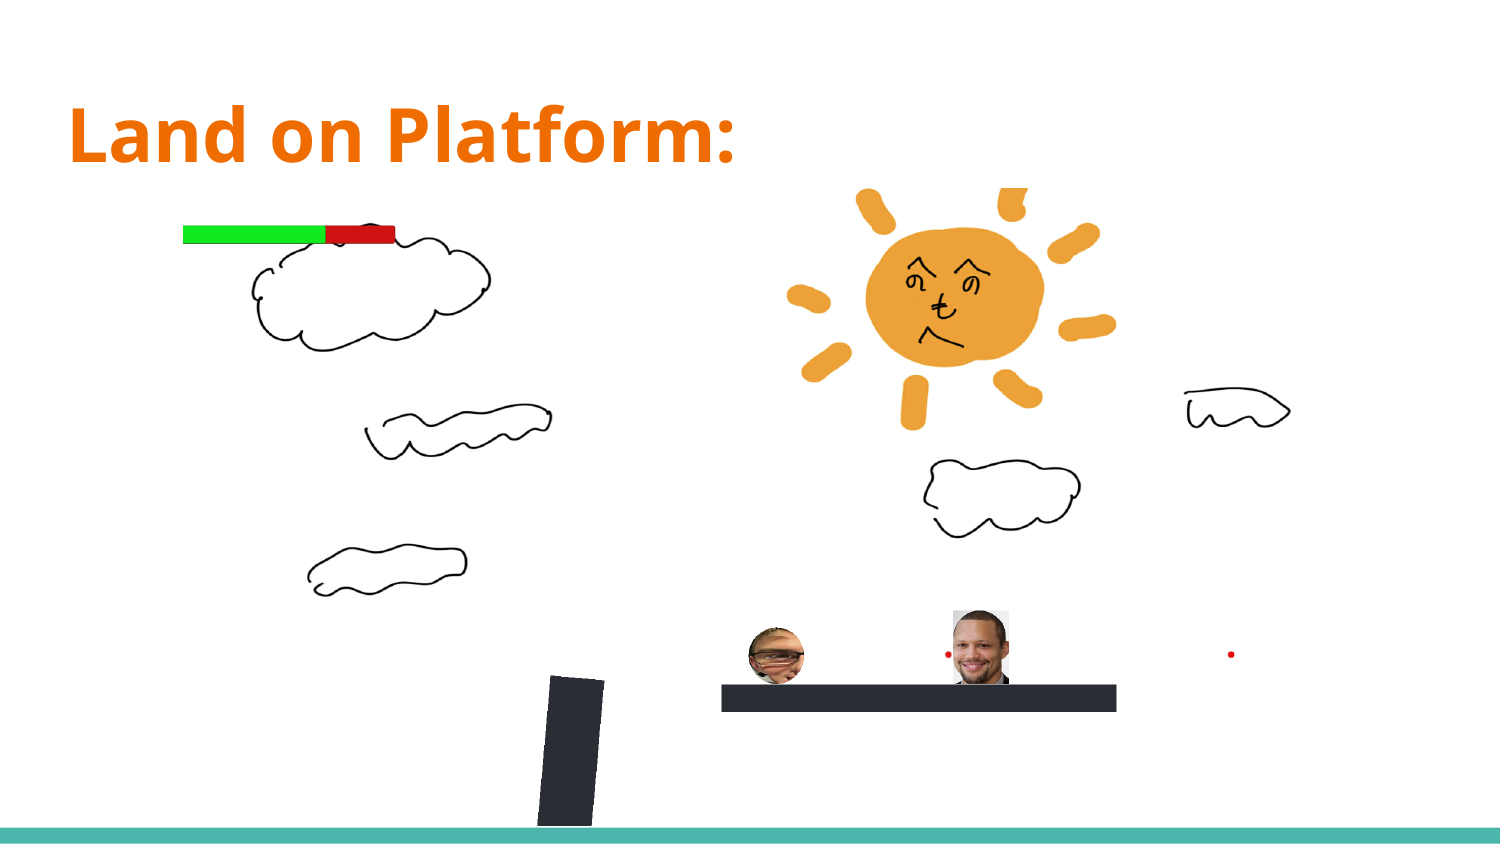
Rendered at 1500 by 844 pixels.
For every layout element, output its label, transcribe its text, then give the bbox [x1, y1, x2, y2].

title Land on Platform: [51, 72, 1449, 189]
picture [183, 188, 1317, 827]
